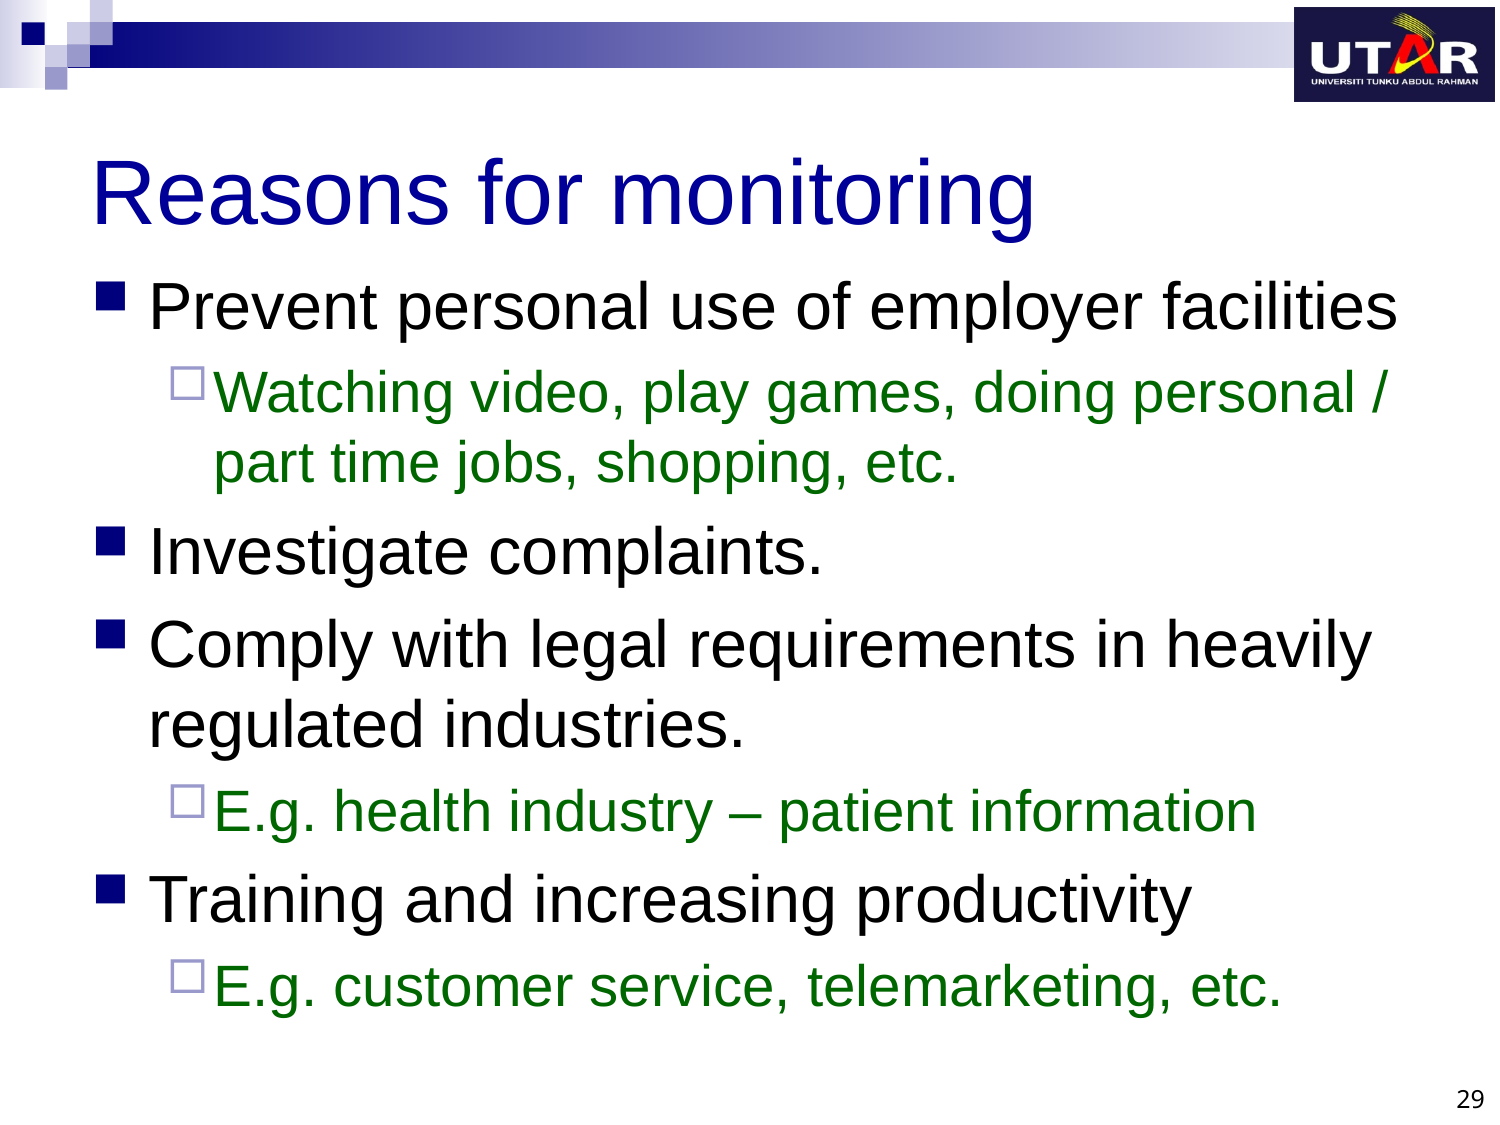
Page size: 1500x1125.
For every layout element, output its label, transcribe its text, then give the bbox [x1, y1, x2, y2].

picture [1294, 7, 1495, 102]
slide_number 29 [1149, 1049, 1500, 1125]
list Prevent personal use of employer facilities Watching video, play games, doing personal / part time jobs, shopping, etc. Investigate complaints. Comply with legal requirements in heavily regulated industries. E.g. health industry – patient information Training and increasing productivity E.g. customer service, telemarketing, etc. [76, 255, 1459, 1083]
title Reasons for monitoring [75, 75, 1425, 300]
